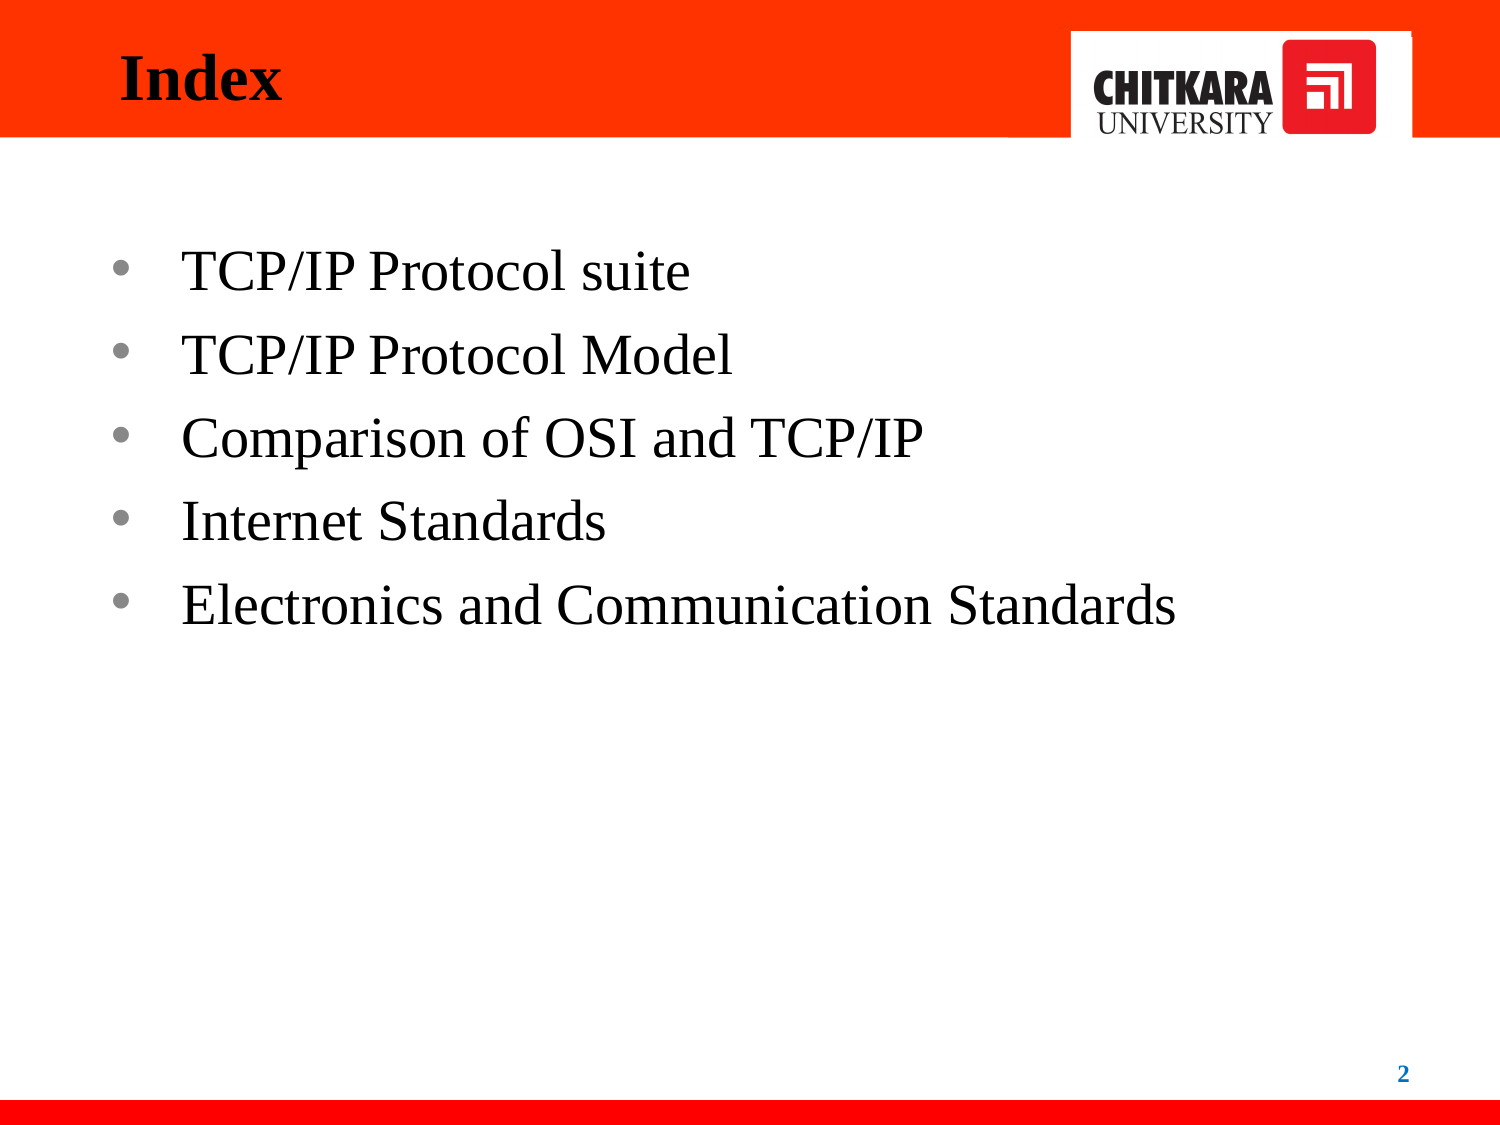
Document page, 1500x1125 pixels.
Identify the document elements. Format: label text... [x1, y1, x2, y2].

subtitle TCP/IP Protocol suite TCP/IP Protocol Model Comparison of OSI and TCP/IP Internet Standards Electronics and Communication Standards [87, 224, 1425, 762]
picture [1074, 37, 1391, 138]
slide_number ‹#› [1074, 1042, 1425, 1103]
title Index [0, 39, 403, 190]
